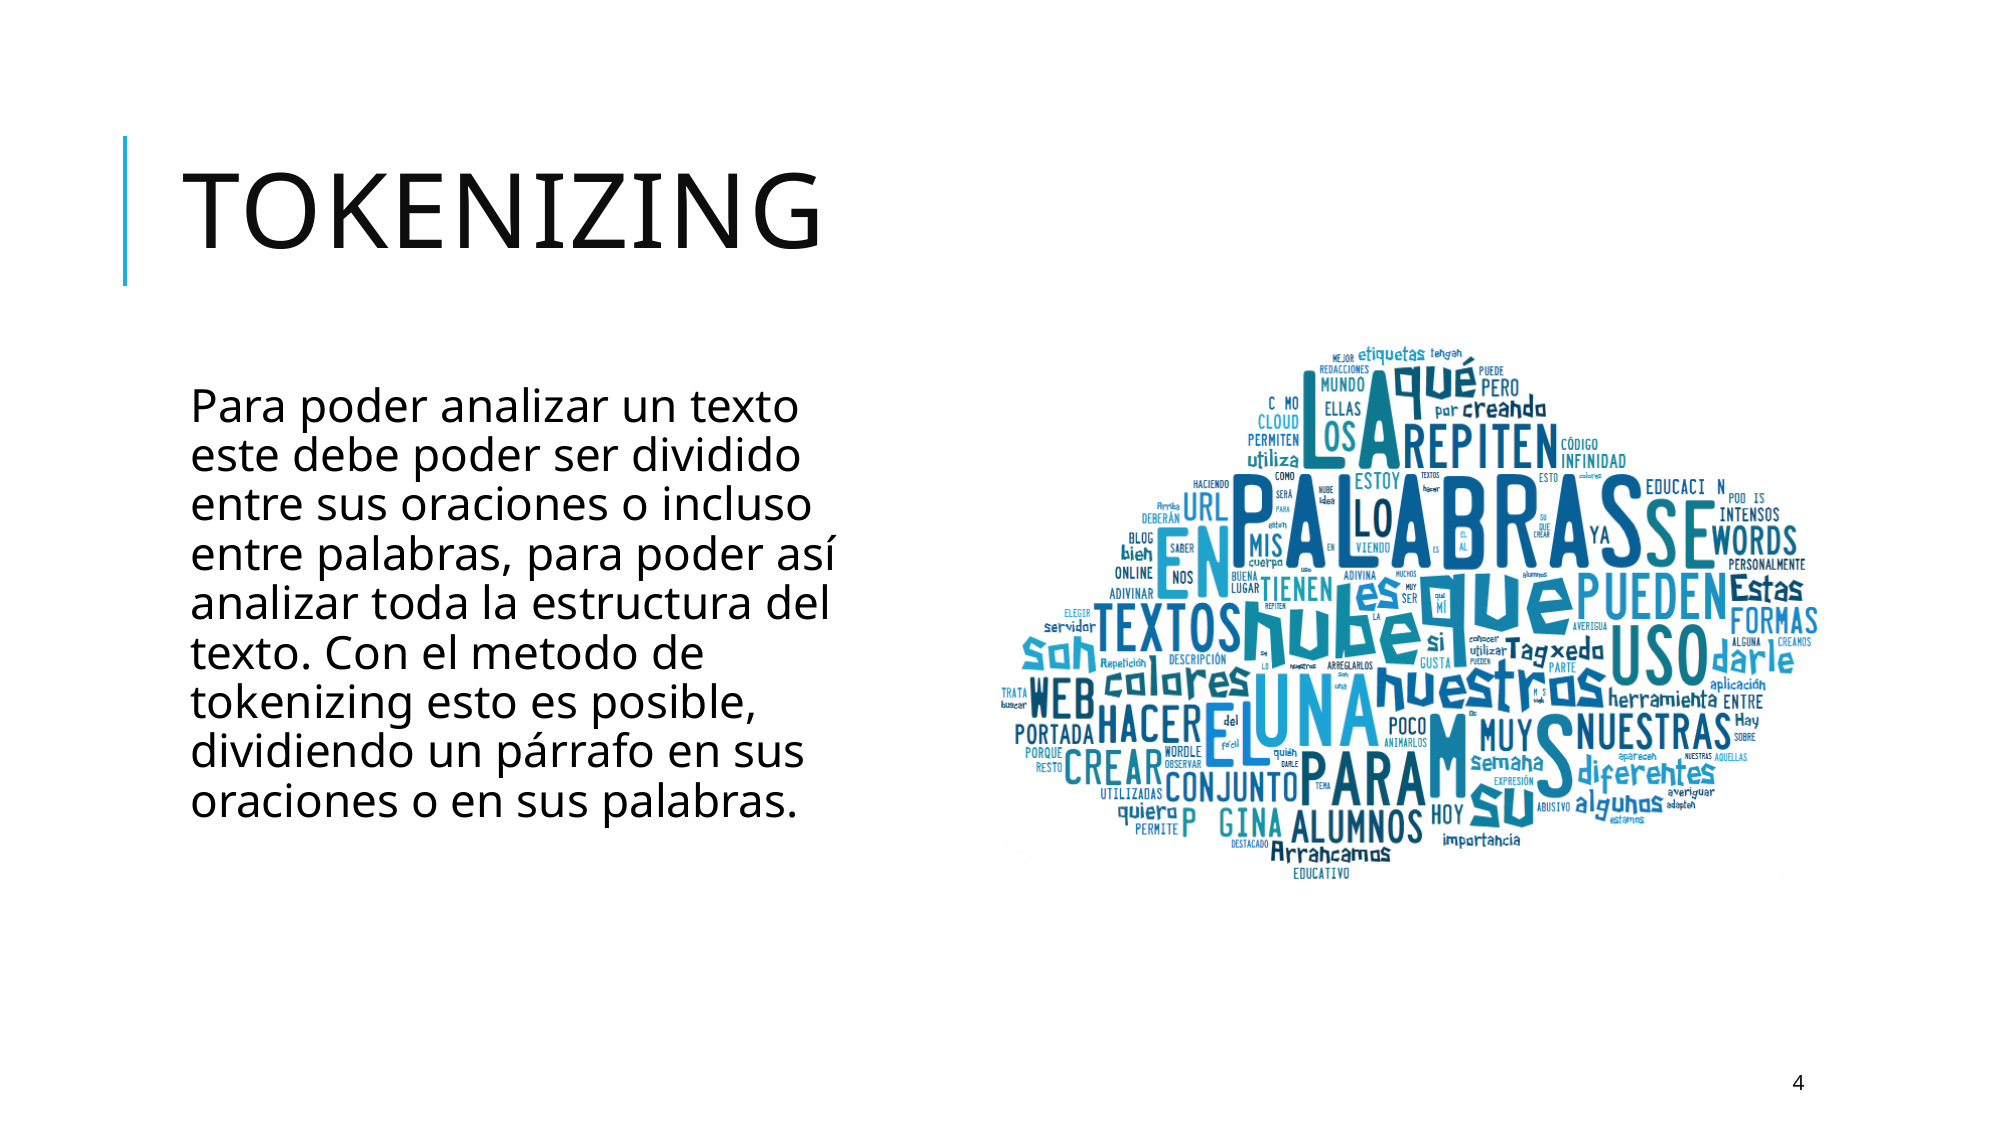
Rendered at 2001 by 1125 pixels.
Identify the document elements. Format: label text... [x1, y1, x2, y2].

title Tokenizing [168, 96, 1763, 342]
list Para poder analizar un texto este debe poder ser dividido entre sus oraciones o incluso entre palabras, para poder así analizar toda la estructura del texto. Con el metodo de tokenizing esto es posible, dividiendo un párrafo en sus oraciones o en sus palabras. [168, 375, 859, 1035]
slide_number 4 [1777, 1061, 1938, 1107]
picture [979, 320, 1838, 902]
